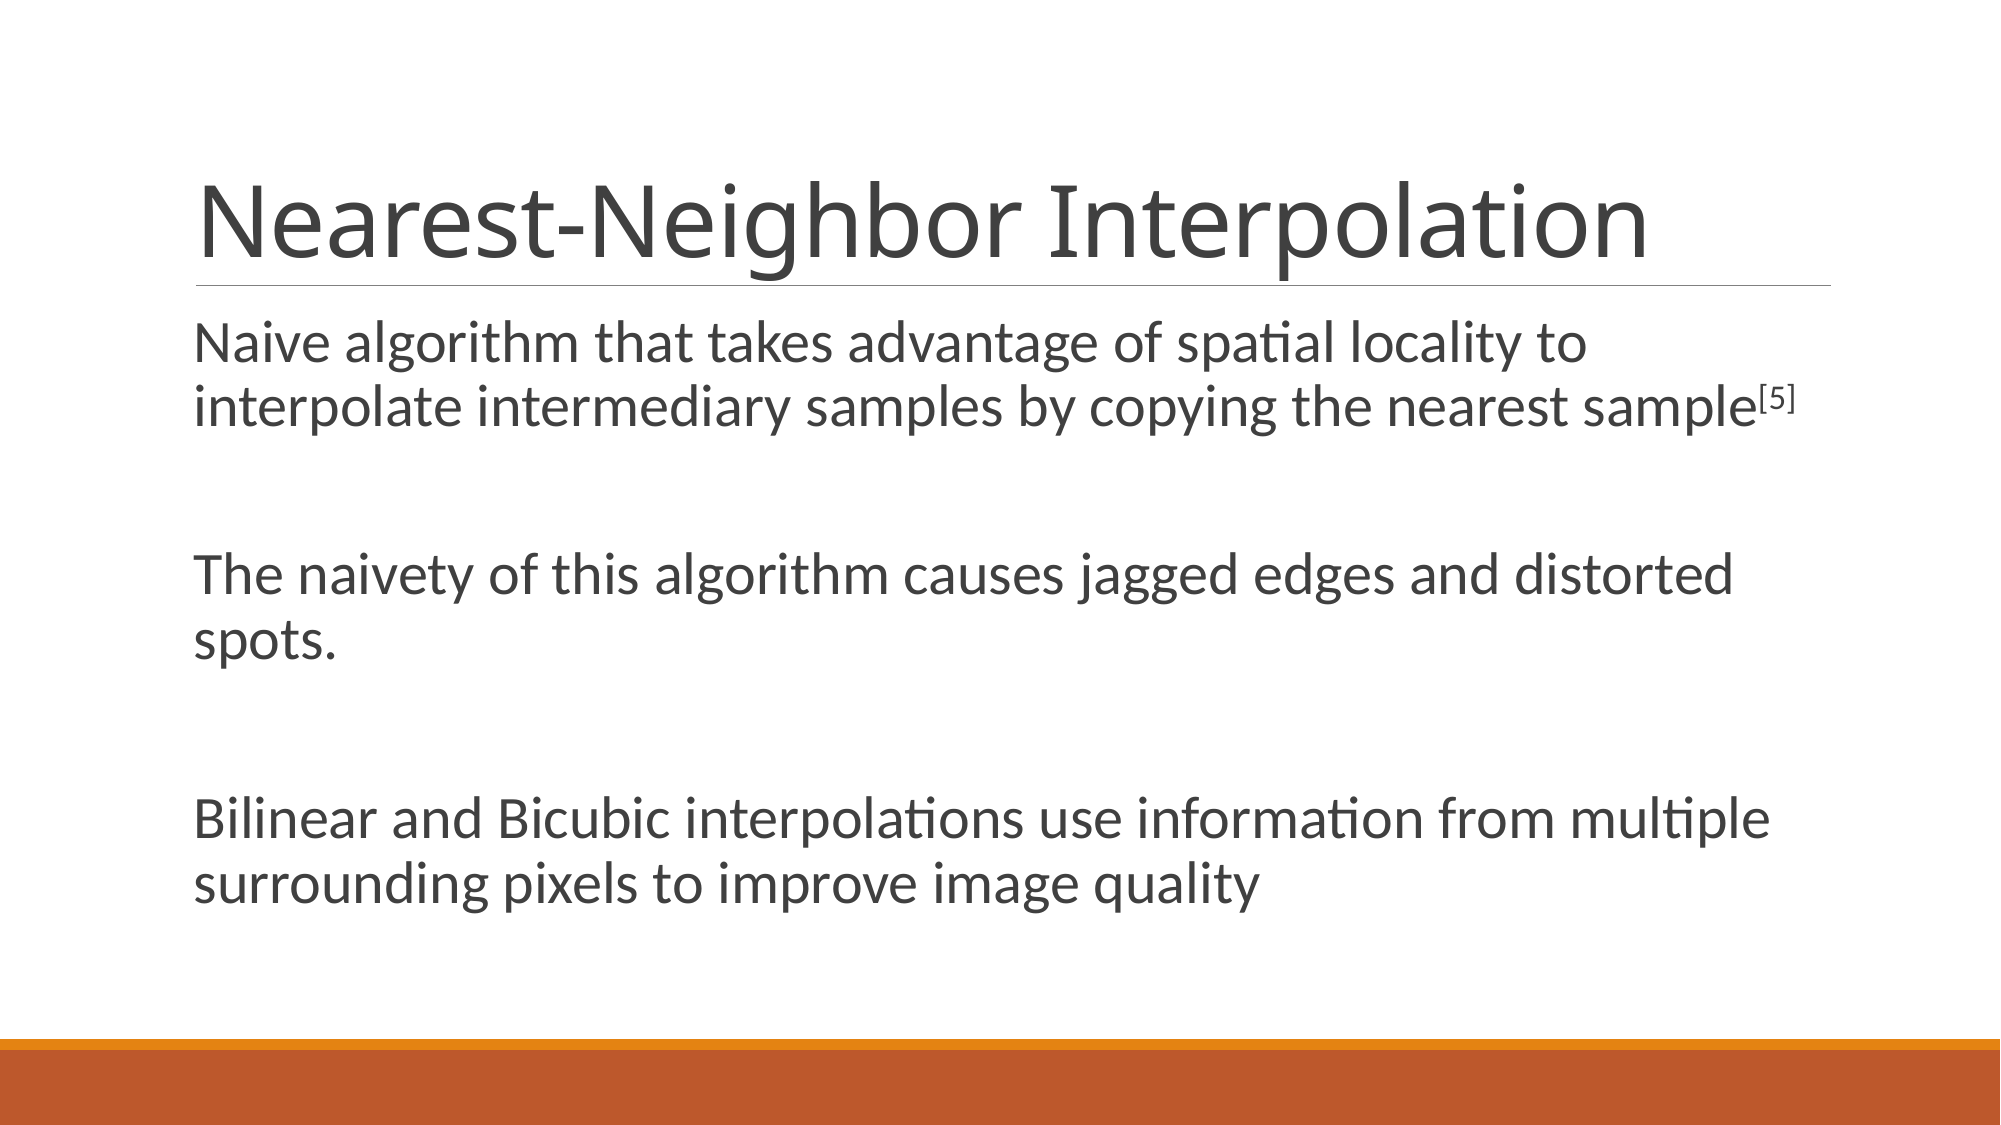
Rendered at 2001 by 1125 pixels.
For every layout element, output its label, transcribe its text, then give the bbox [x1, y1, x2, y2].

title Nearest-Neighbor Interpolation [180, 47, 1830, 285]
list Naive algorithm that takes advantage of spatial locality to interpolate intermediary samples by copying the nearest sample[5] The naivety of this algorithm causes jagged edges and distorted spots. Bilinear and Bicubic interpolations use information from multiple surrounding pixels to improve image quality [180, 302, 1830, 963]
